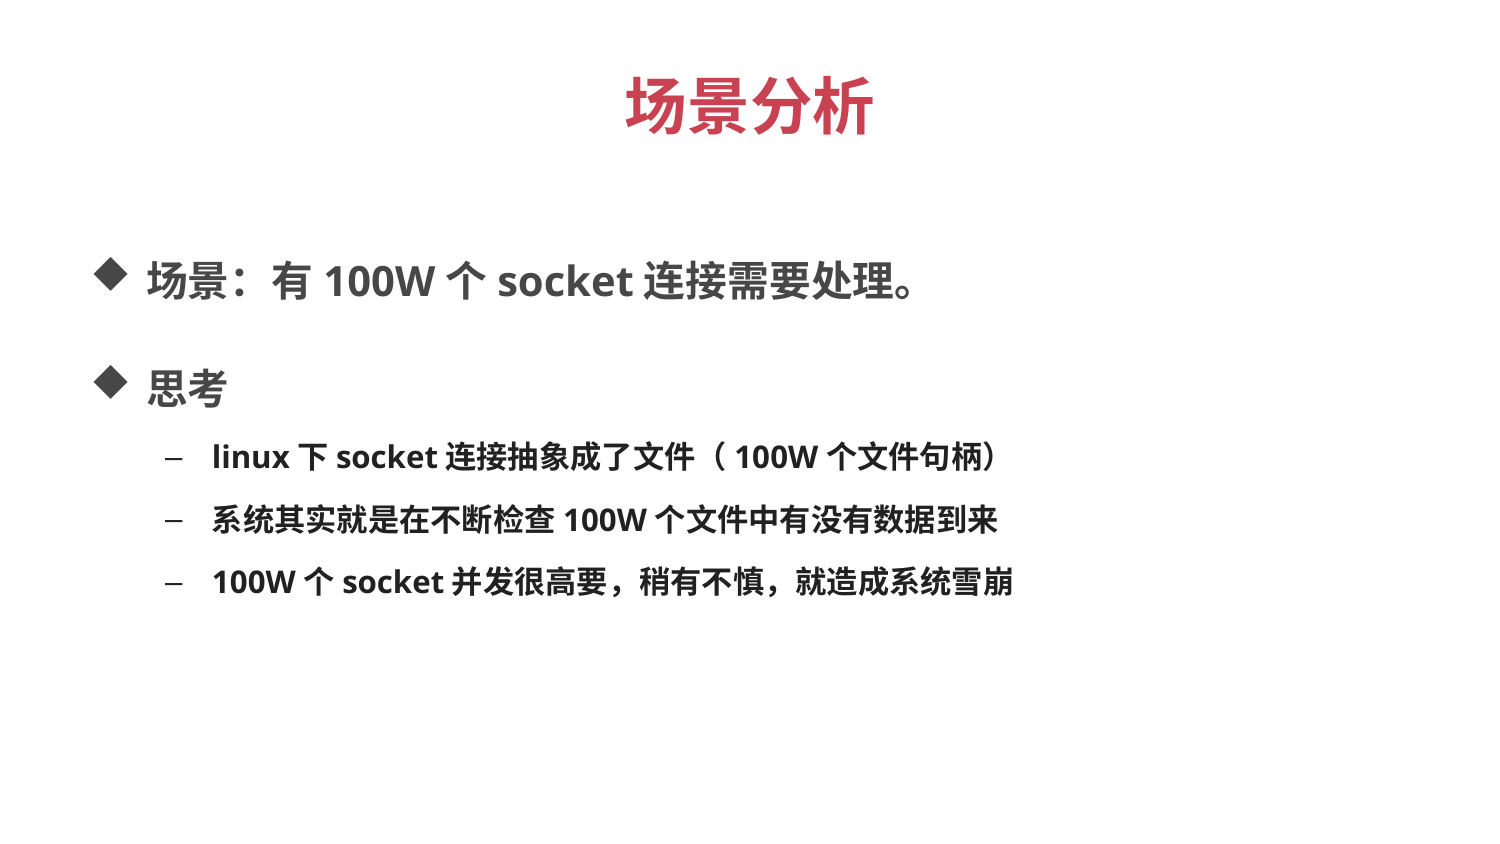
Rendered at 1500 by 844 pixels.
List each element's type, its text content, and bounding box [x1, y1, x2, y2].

title 场景分析 [74, 33, 1426, 175]
list 场景：有100W个socket连接需要处理。 思考 linux下socket连接抽象成了文件（100W个文件句柄） 系统其实就是在不断检查100W个文件中有没有数据到来 100W个socket并发很高要，稍有不慎，就造成系统雪崩 [74, 196, 1426, 754]
